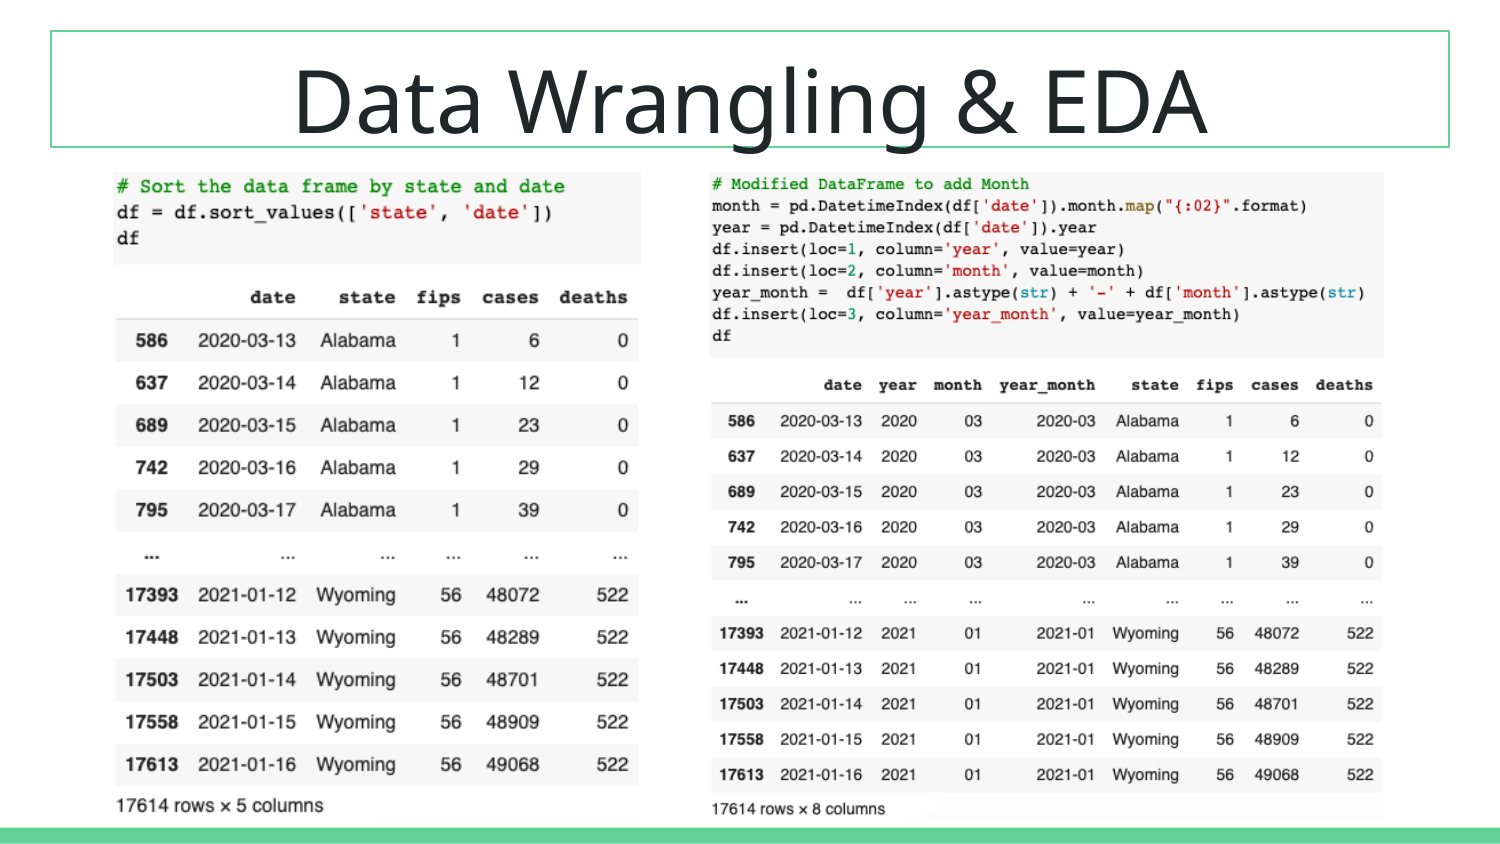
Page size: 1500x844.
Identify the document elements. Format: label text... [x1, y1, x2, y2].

title Data Wrangling & EDA [51, 30, 1449, 147]
picture [709, 171, 1384, 820]
picture [112, 171, 642, 820]
